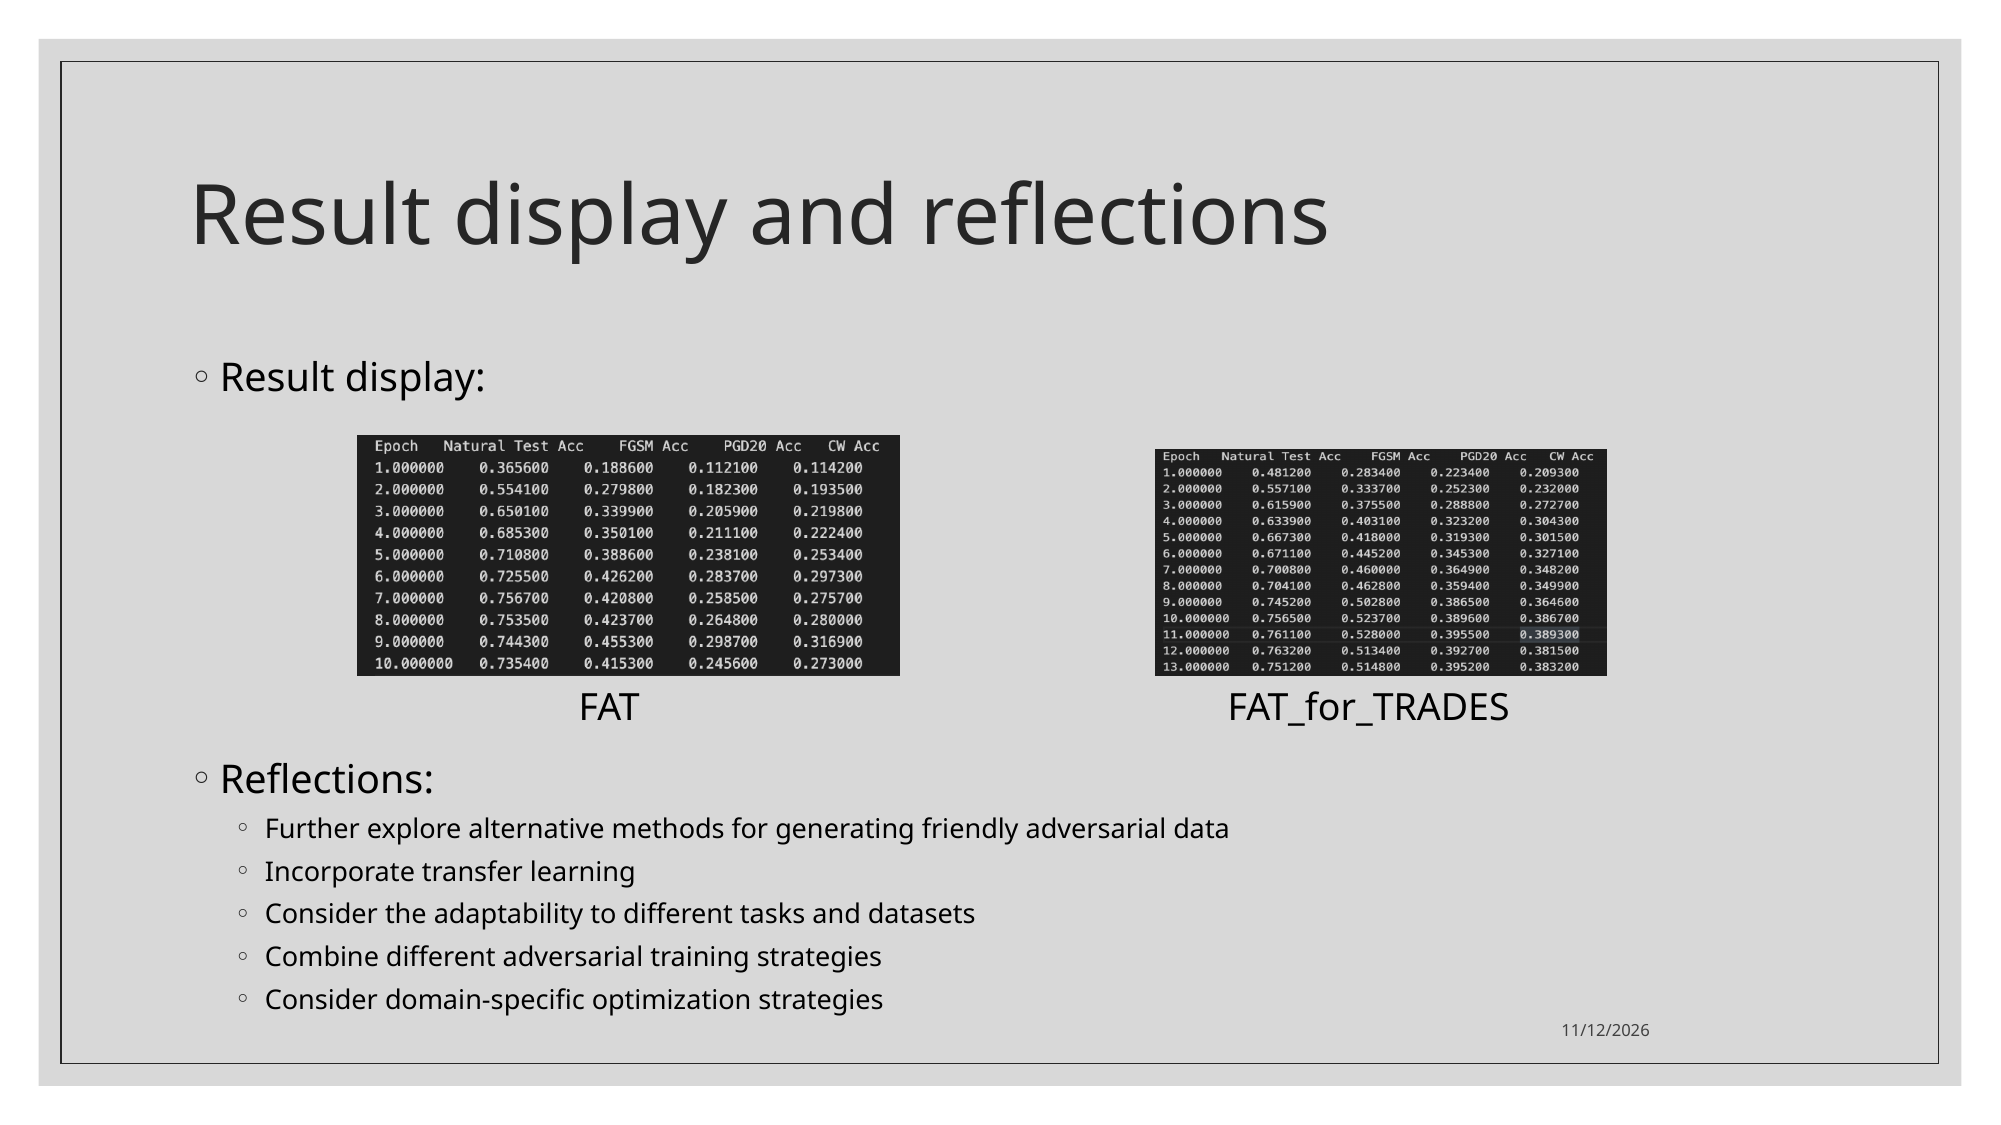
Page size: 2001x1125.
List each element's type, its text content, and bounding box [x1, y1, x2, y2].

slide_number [1190, 990, 1665, 1050]
text_box FAT_for_TRADES [1212, 675, 1638, 736]
picture [357, 435, 900, 676]
picture [1155, 449, 1607, 676]
title Result display and reflections [174, 105, 1825, 330]
text_box FAT [564, 684, 885, 735]
list Result display: Reflections: Further explore alternative methods for generating friendly adversarial data Incorporate transfer learning Consider the adaptability to different tasks and datasets Combine different adversarial training strategies Consider domain-specific optimization strategies [174, 330, 1825, 1068]
